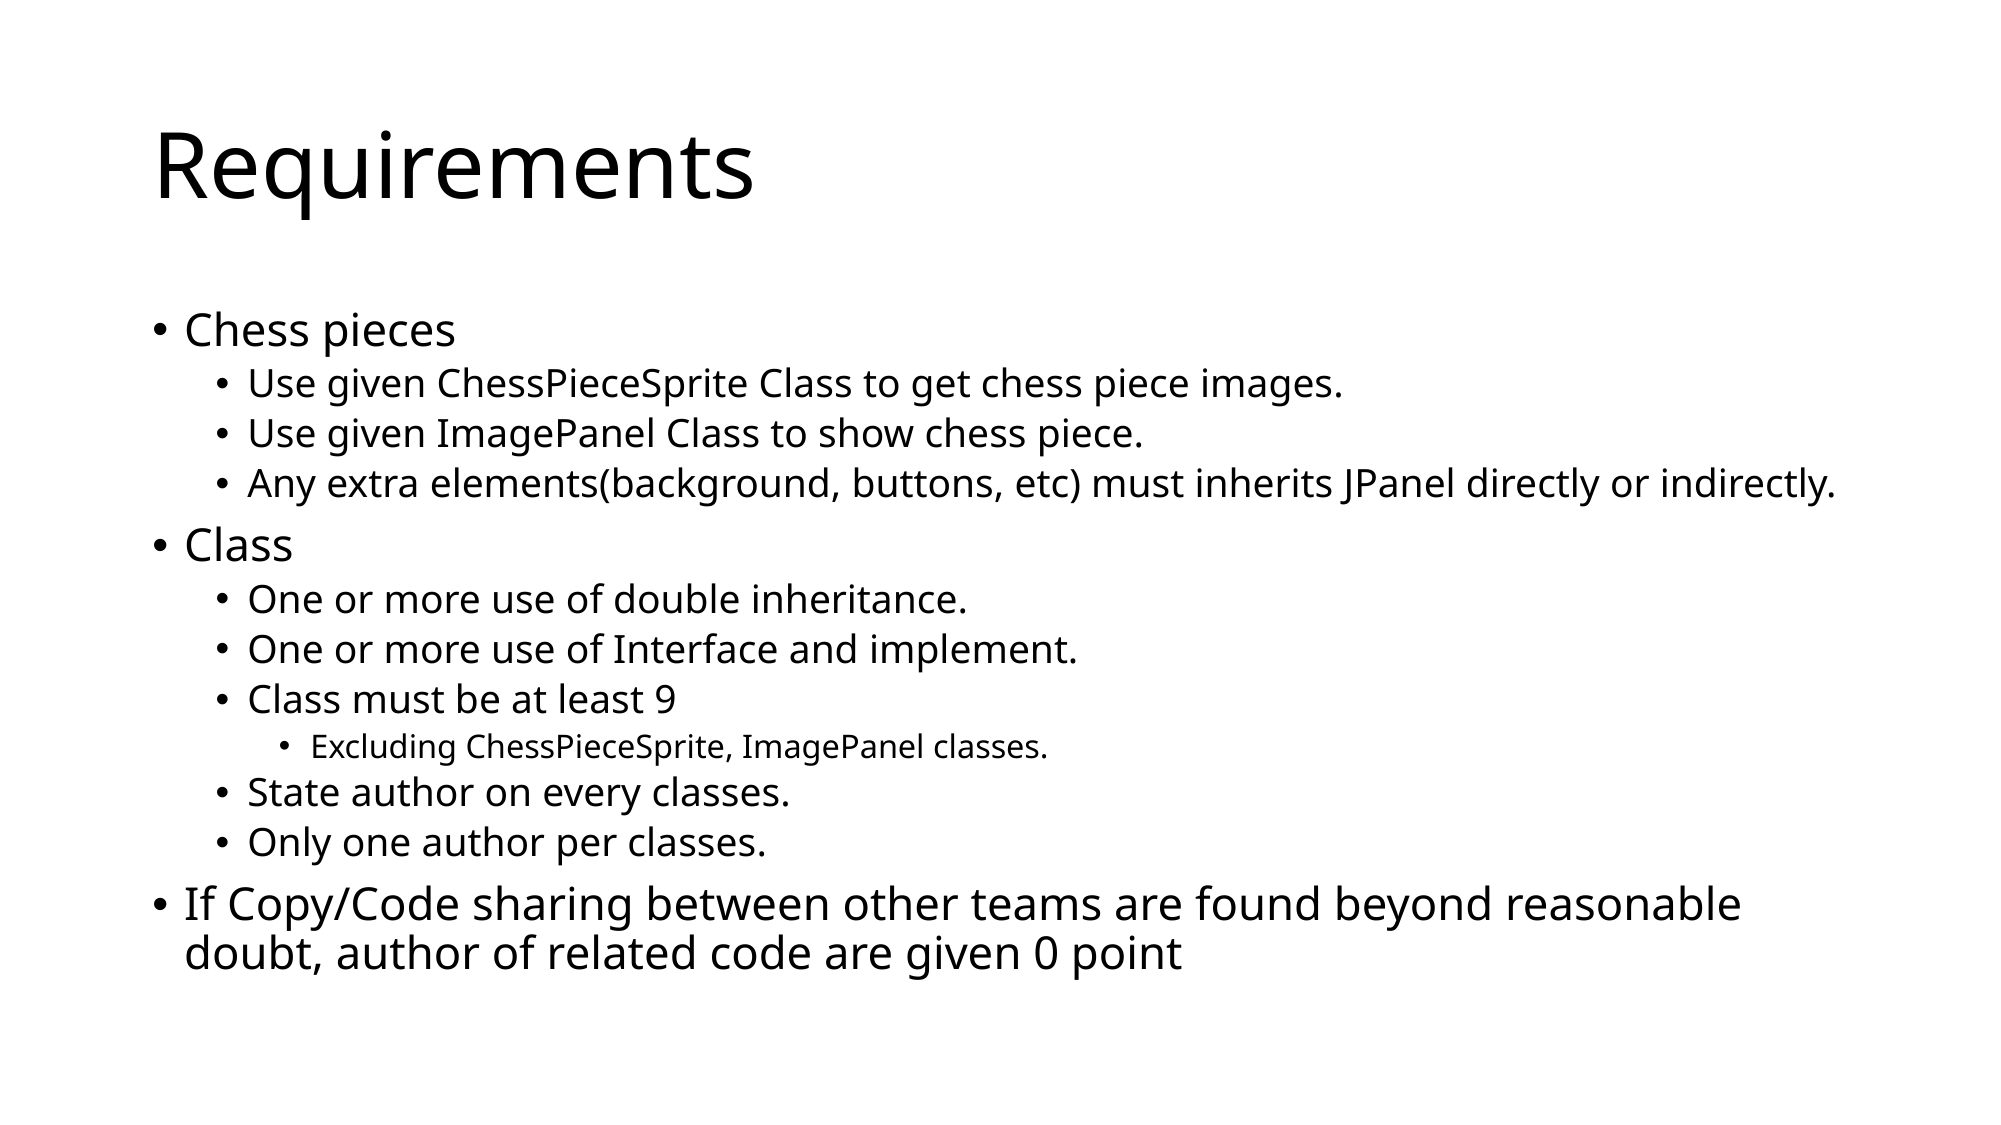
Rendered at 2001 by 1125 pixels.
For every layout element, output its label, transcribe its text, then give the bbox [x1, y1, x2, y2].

title Requirements [137, 59, 1863, 278]
list Chess pieces Use given ChessPieceSprite Class to get chess piece images. Use given ImagePanel Class to show chess piece. Any extra elements(background, buttons, etc) must inherits JPanel directly or indirectly. Class One or more use of double inheritance. One or more use of Interface and implement. Class must be at least 9 Excluding ChessPieceSprite, ImagePanel classes. State author on every classes. Only one author per classes. If Copy/Code sharing between other teams are found beyond reasonable doubt, author of related code are given 0 point [137, 299, 1863, 1014]
